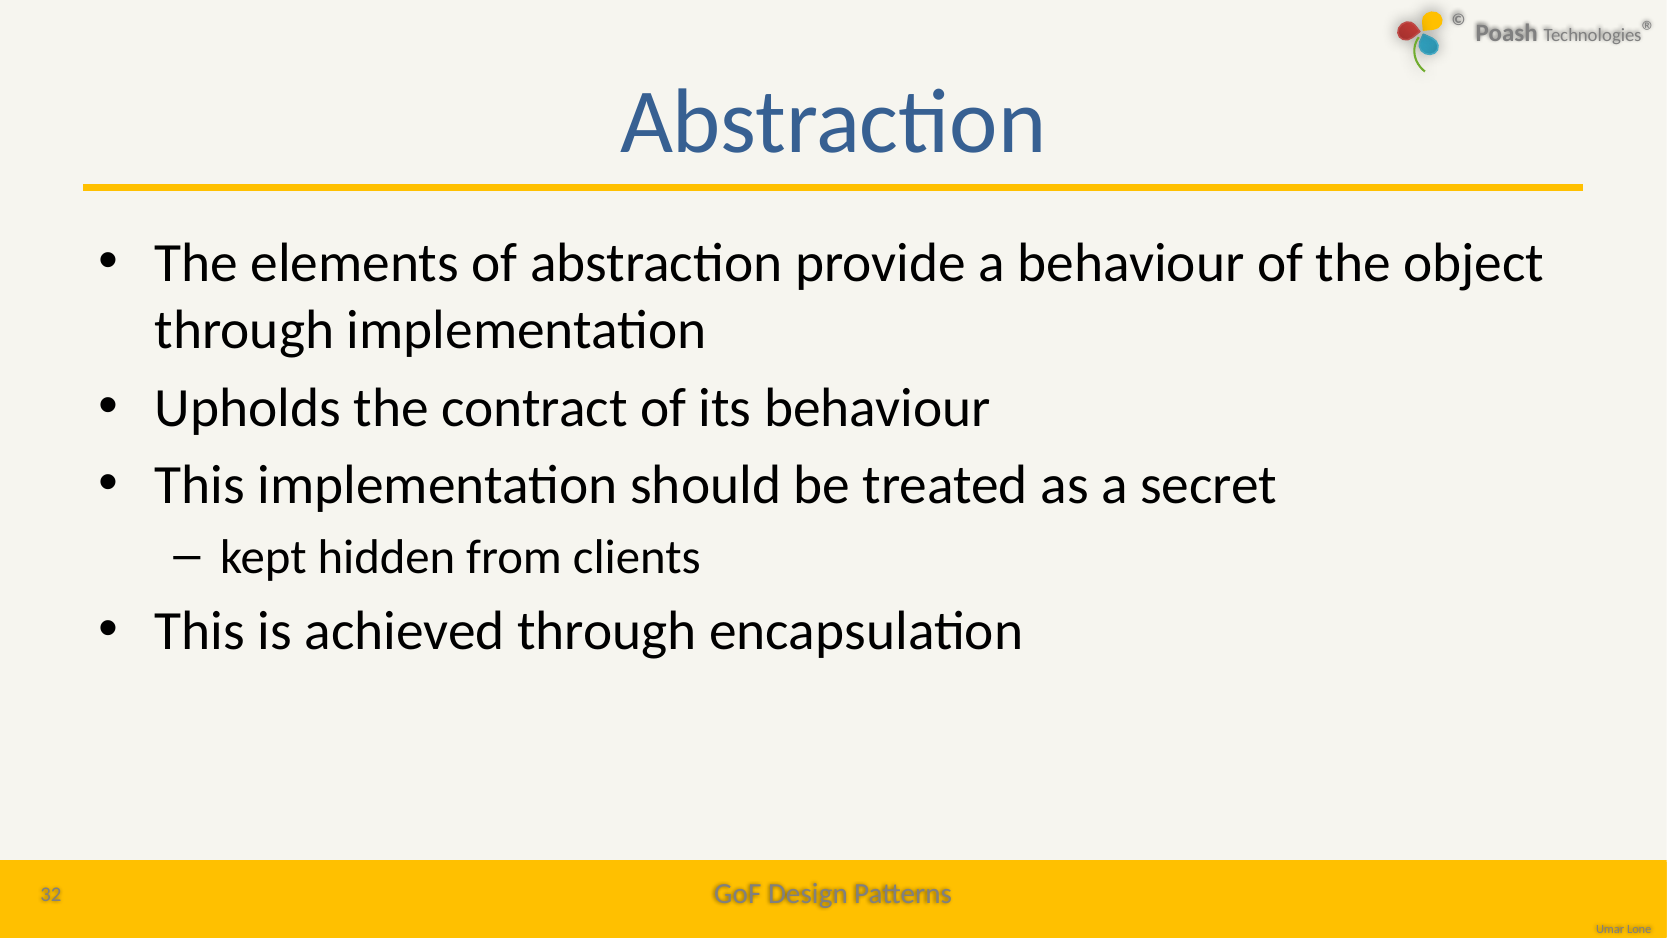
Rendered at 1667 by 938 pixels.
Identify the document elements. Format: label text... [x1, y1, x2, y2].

slide_number 32 [4, 868, 98, 919]
title Abstraction [83, 37, 1584, 194]
list The elements of abstraction provide a behaviour of the object through implementation Upholds the contract of its behaviour This implementation should be treated as a secret kept hidden from clients This is achieved through encapsulation [83, 218, 1584, 838]
